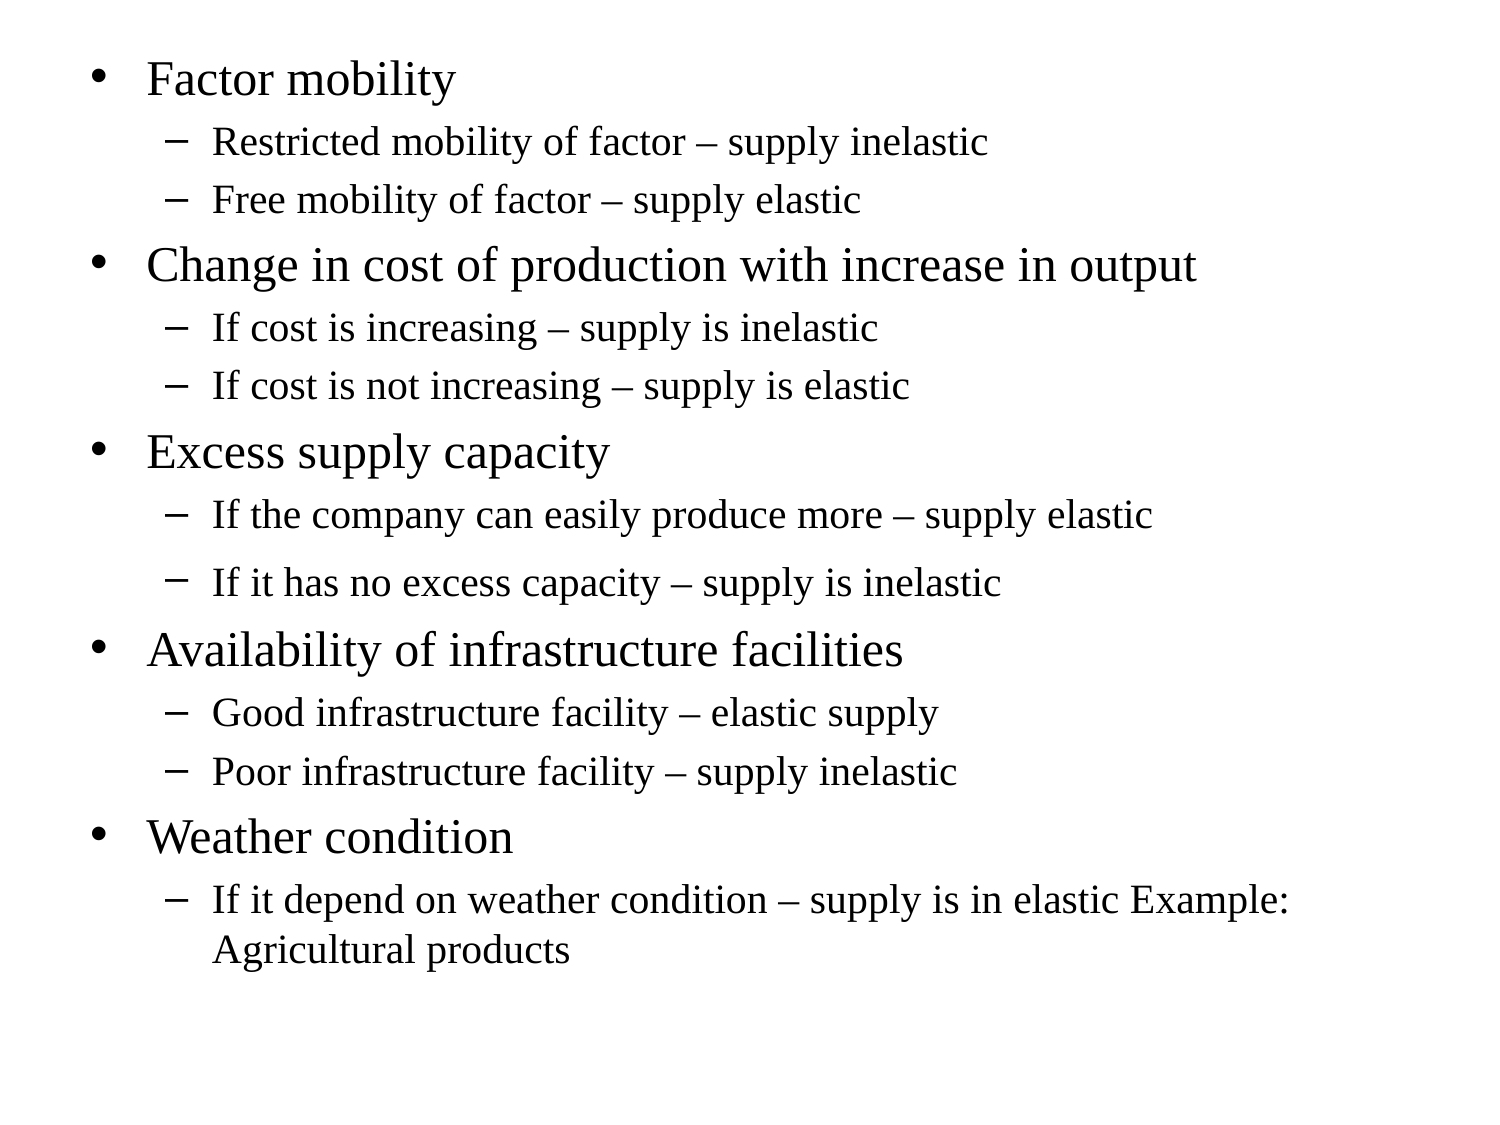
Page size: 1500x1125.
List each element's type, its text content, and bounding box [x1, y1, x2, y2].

list Factor mobility Restricted mobility of factor – supply inelastic Free mobility of factor – supply elastic Change in cost of production with increase in output If cost is increasing – supply is inelastic If cost is not increasing – supply is elastic Excess supply capacity If the company can easily produce more – supply elastic If it has no excess capacity – supply is inelastic Availability of infrastructure facilities Good infrastructure facility – elastic supply Poor infrastructure facility – supply inelastic Weather condition If it depend on weather condition – supply is in elastic Example: Agricultural products [75, 37, 1425, 986]
